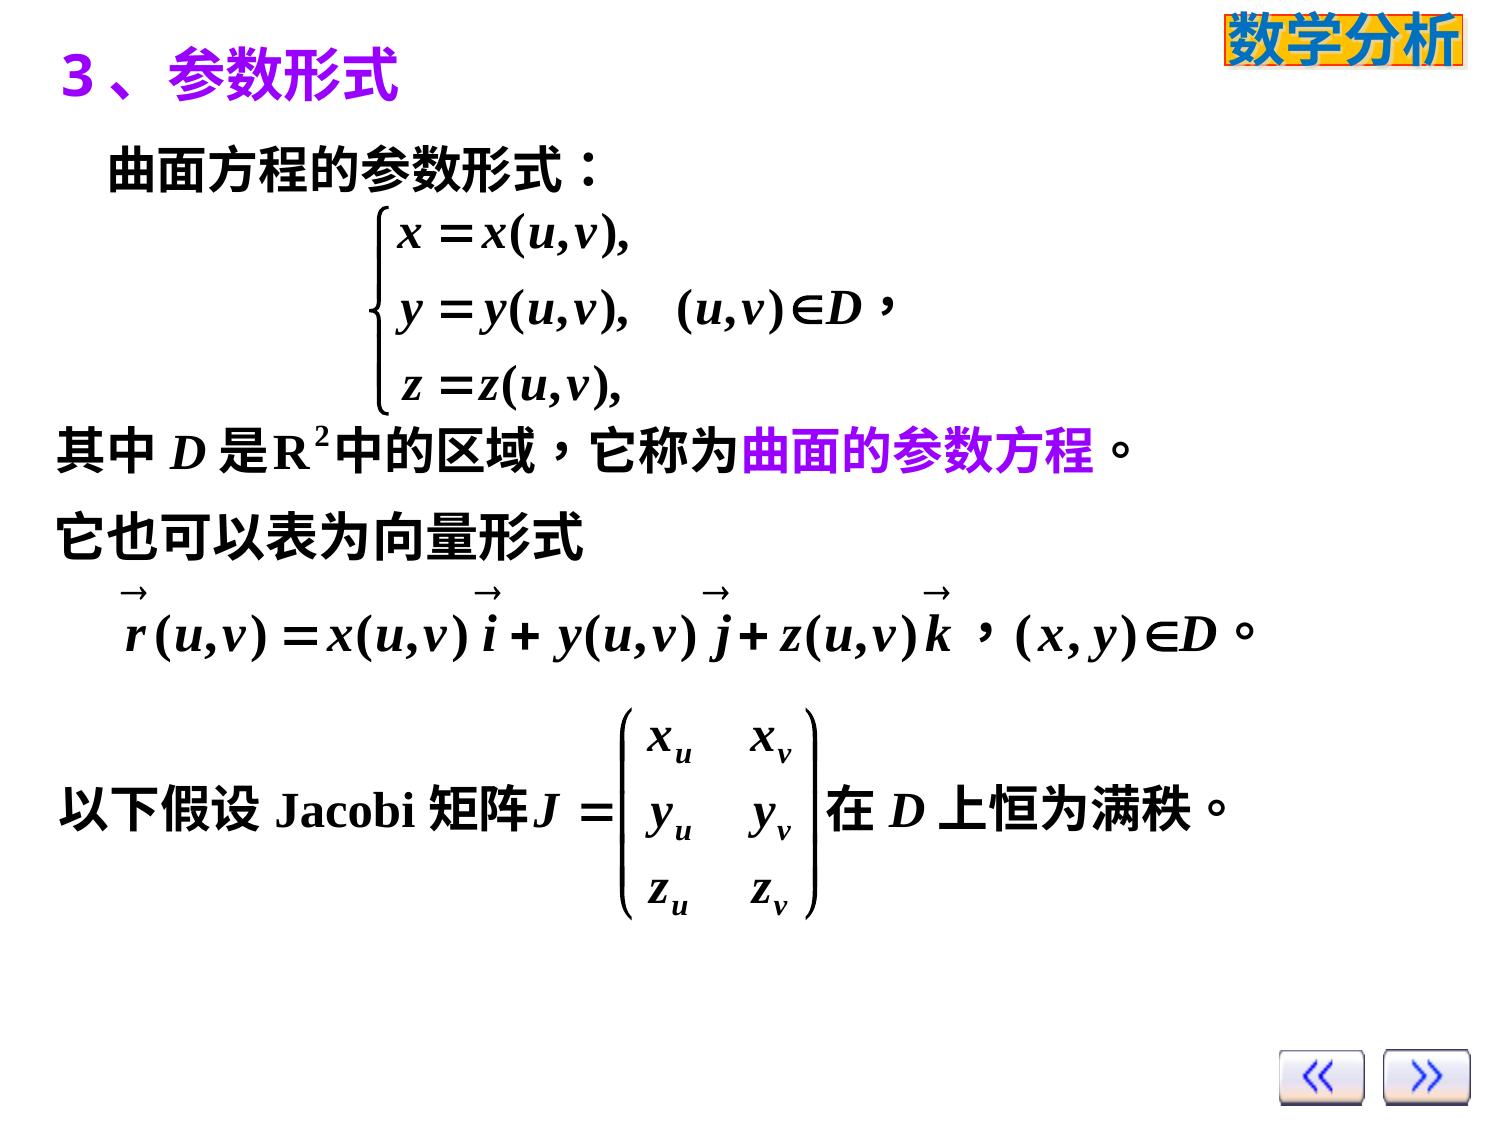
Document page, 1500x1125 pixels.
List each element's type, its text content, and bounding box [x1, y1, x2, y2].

picture [1383, 1049, 1471, 1106]
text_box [52, 503, 1338, 717]
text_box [58, 703, 1240, 945]
picture [1279, 1050, 1365, 1106]
text_box 3、参数形式 [46, 30, 415, 116]
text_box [55, 136, 1222, 501]
